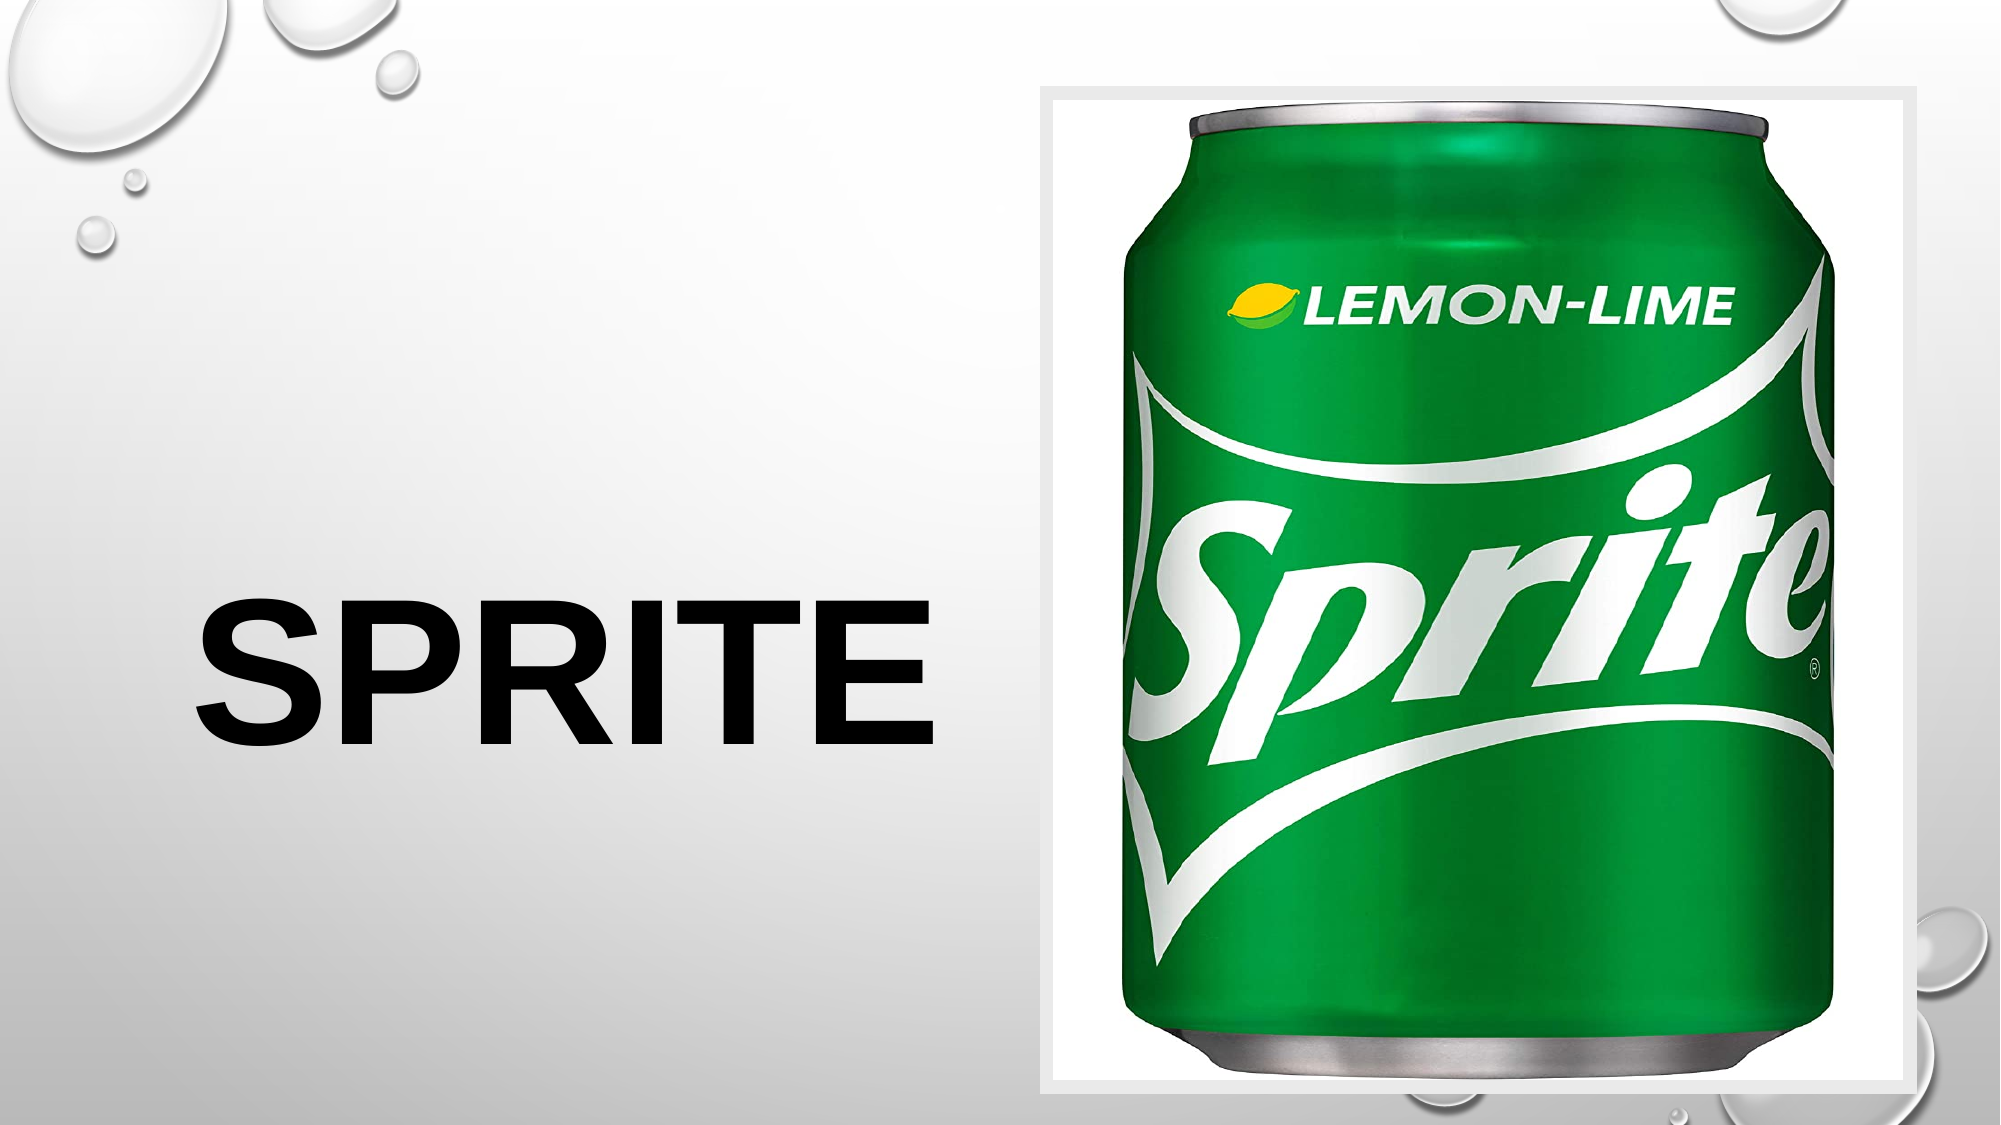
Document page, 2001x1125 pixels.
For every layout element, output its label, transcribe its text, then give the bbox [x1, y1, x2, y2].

picture [0, 0, 2000, 1125]
title Sprite [79, 465, 1040, 798]
